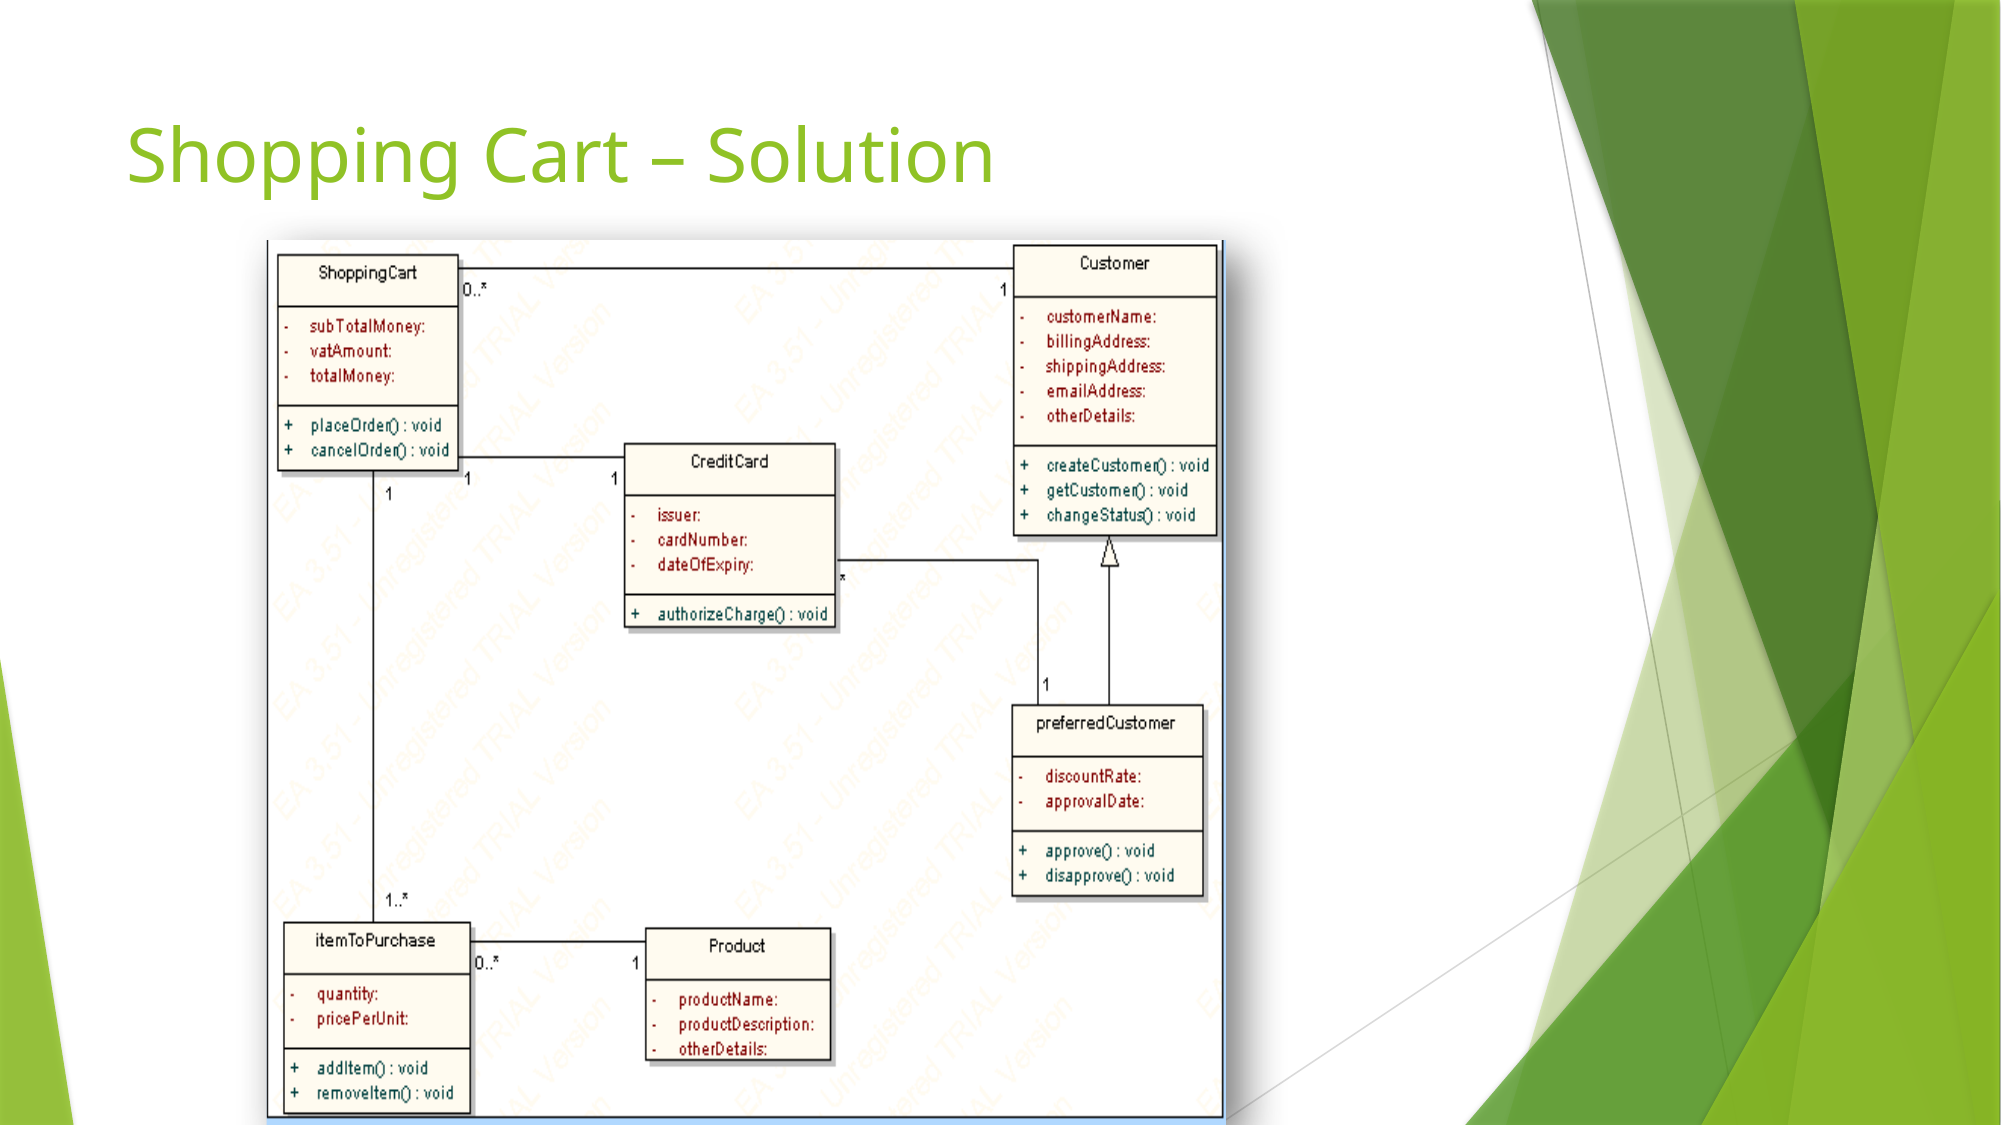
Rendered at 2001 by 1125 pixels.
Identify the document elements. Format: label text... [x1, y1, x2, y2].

title Shopping Cart – Solution [111, 99, 1522, 317]
picture [266, 240, 1227, 1125]
